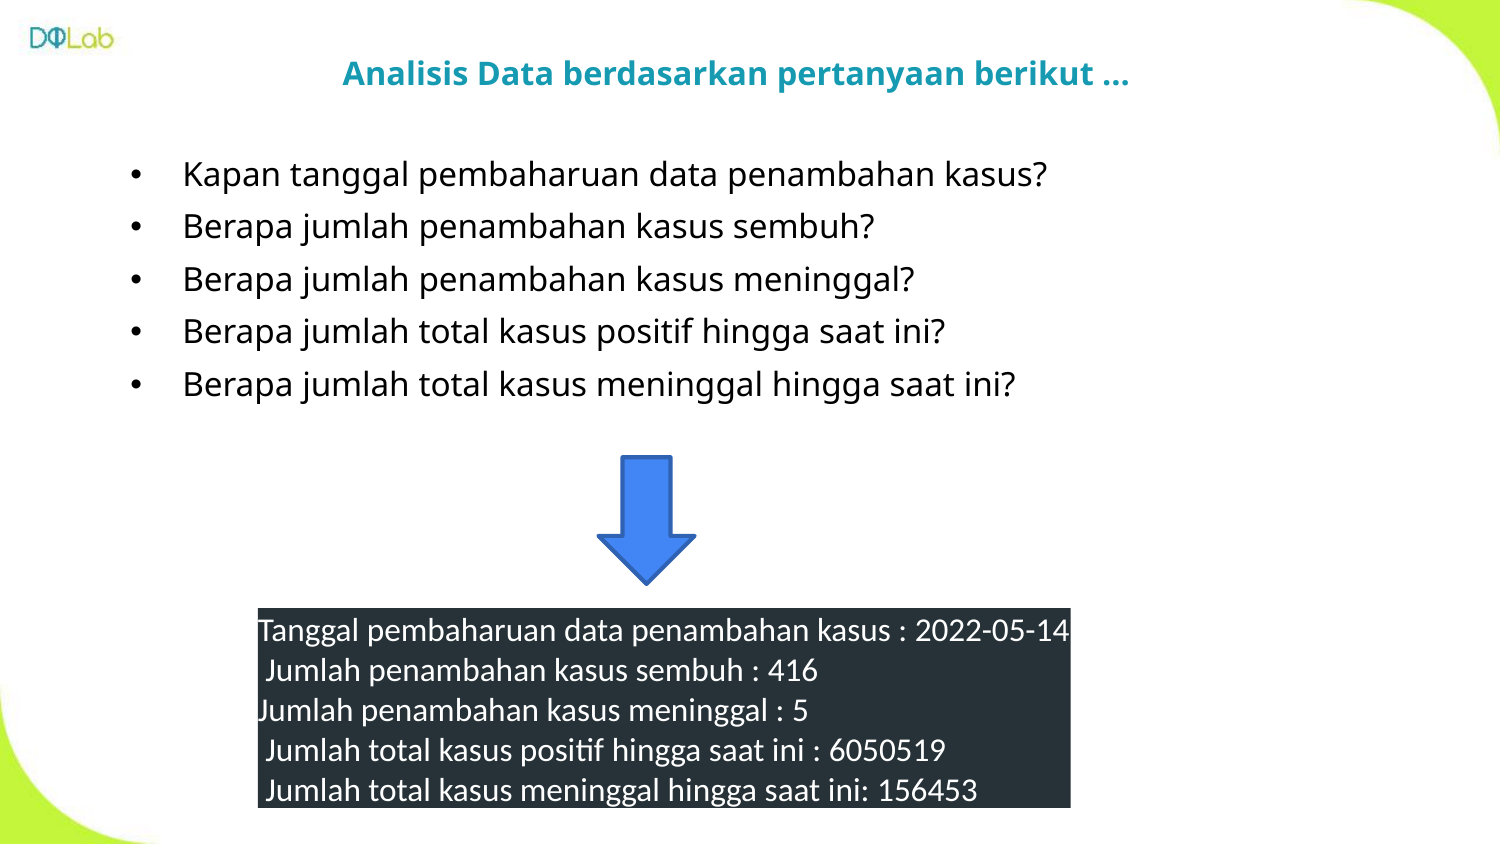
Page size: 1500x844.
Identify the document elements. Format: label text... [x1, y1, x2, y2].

list Analisis Data berdasarkan pertanyaan berikut … [325, 47, 1148, 123]
text_box [596, 455, 697, 587]
list Kapan tanggal pembaharuan data penambahan kasus? Berapa jumlah penambahan kasus sembuh? Berapa jumlah penambahan kasus meninggal? Berapa jumlah total kasus positif hingga saat ini? Berapa jumlah total kasus meninggal hingga saat ini? [96, 152, 1404, 469]
text_box Tanggal pembaharuan data penambahan kasus : 2022-05-14 Jumlah penambahan kasus sembuh : 416 Jumlah penambahan kasus meninggal : 5 Jumlah total kasus positif hingga saat ini : 6050519 Jumlah total kasus meninggal hingga saat ini: 156453 [257, 608, 1071, 808]
picture [0, 0, 1500, 844]
